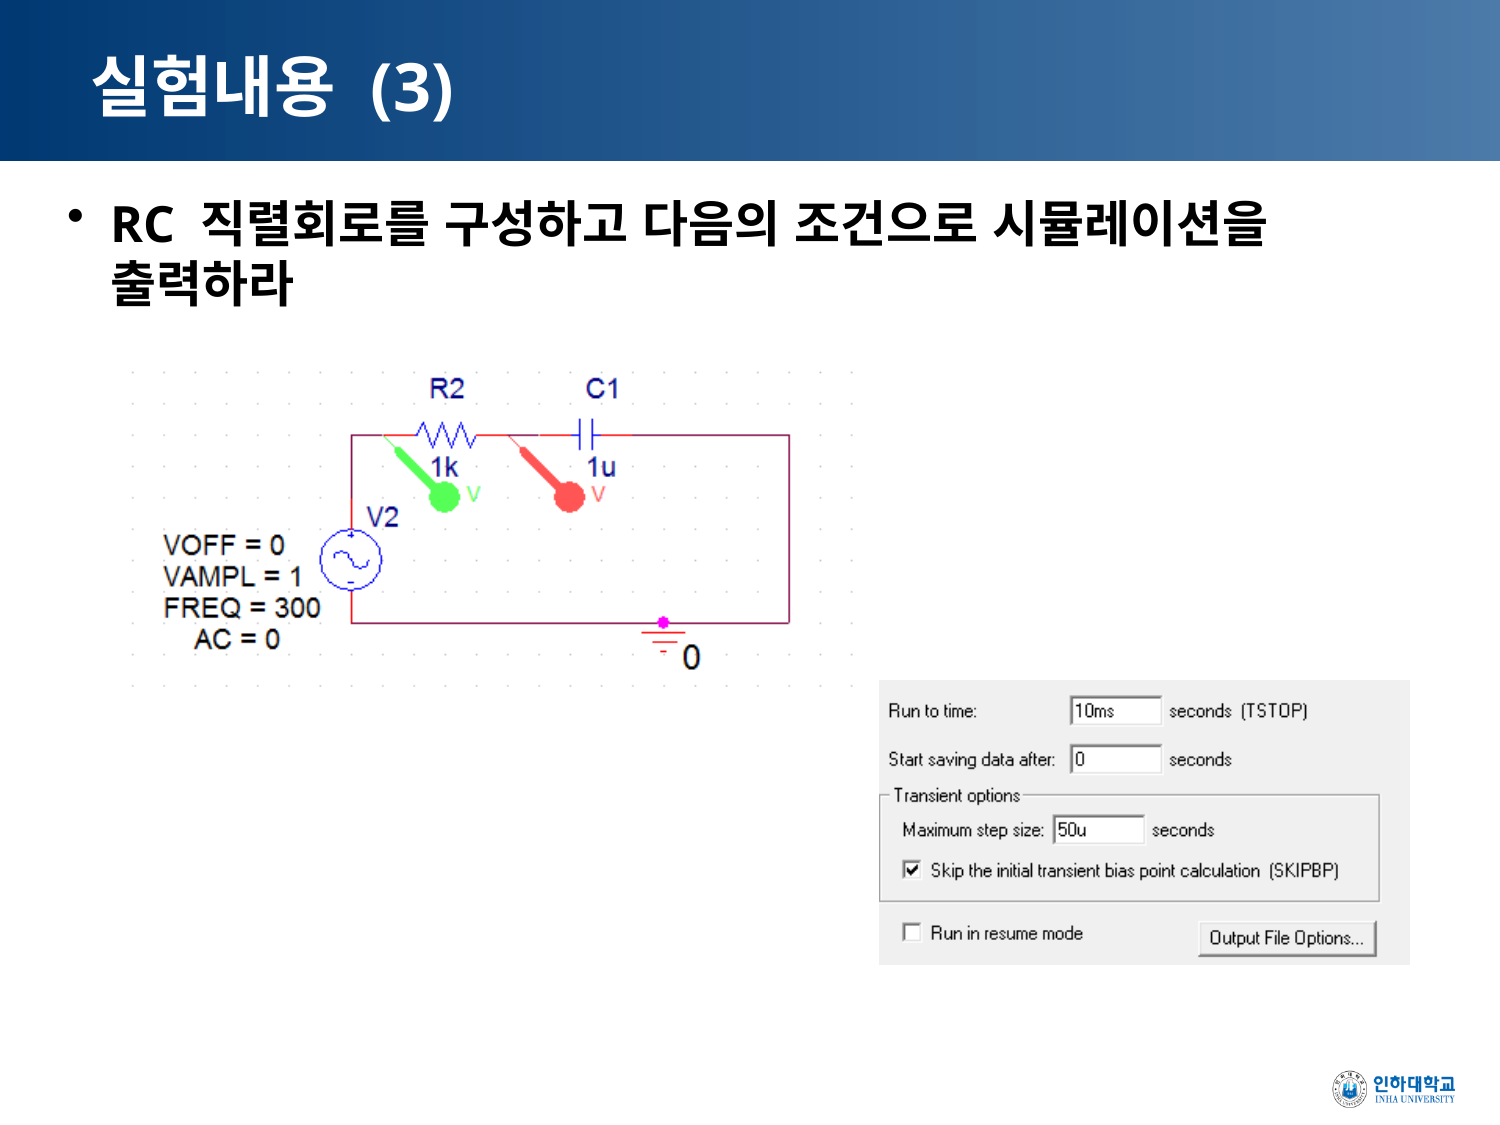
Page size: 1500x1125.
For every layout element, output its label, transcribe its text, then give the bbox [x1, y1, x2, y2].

title 실험내용 (3) [74, 44, 1426, 126]
picture [1328, 1066, 1459, 1112]
picture [879, 680, 1410, 966]
picture [111, 361, 860, 698]
list RC 직렬회로를 구성하고 다음의 조건으로 시뮬레이션을 출력하라 [52, 184, 1470, 1024]
